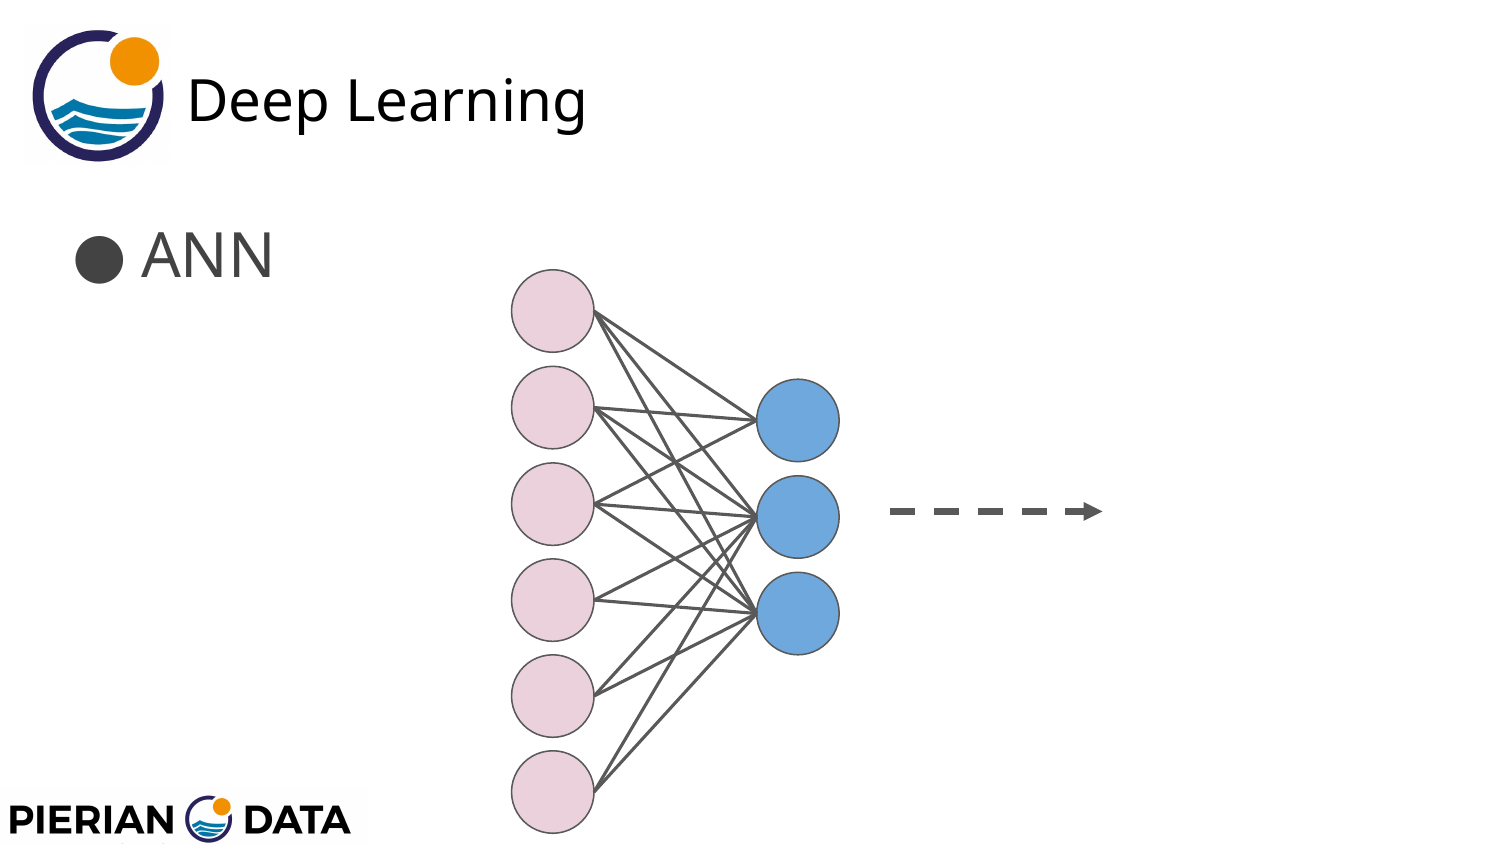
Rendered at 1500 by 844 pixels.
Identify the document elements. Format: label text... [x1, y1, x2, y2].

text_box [593, 420, 757, 505]
picture [0, 787, 368, 844]
text_box [511, 462, 586, 546]
list ANN [51, 189, 1449, 750]
picture [24, 24, 172, 167]
text_box [511, 366, 587, 449]
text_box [593, 310, 757, 405]
text_box [761, 379, 840, 462]
title Deep Learning [176, 48, 1449, 143]
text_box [593, 407, 757, 420]
text_box [511, 269, 594, 353]
text_box [511, 654, 587, 738]
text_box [593, 608, 757, 697]
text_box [593, 511, 757, 518]
text_box [762, 572, 840, 655]
text_box [762, 475, 840, 559]
text_box [511, 558, 586, 642]
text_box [593, 524, 757, 601]
text_box [511, 750, 593, 834]
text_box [593, 705, 757, 793]
